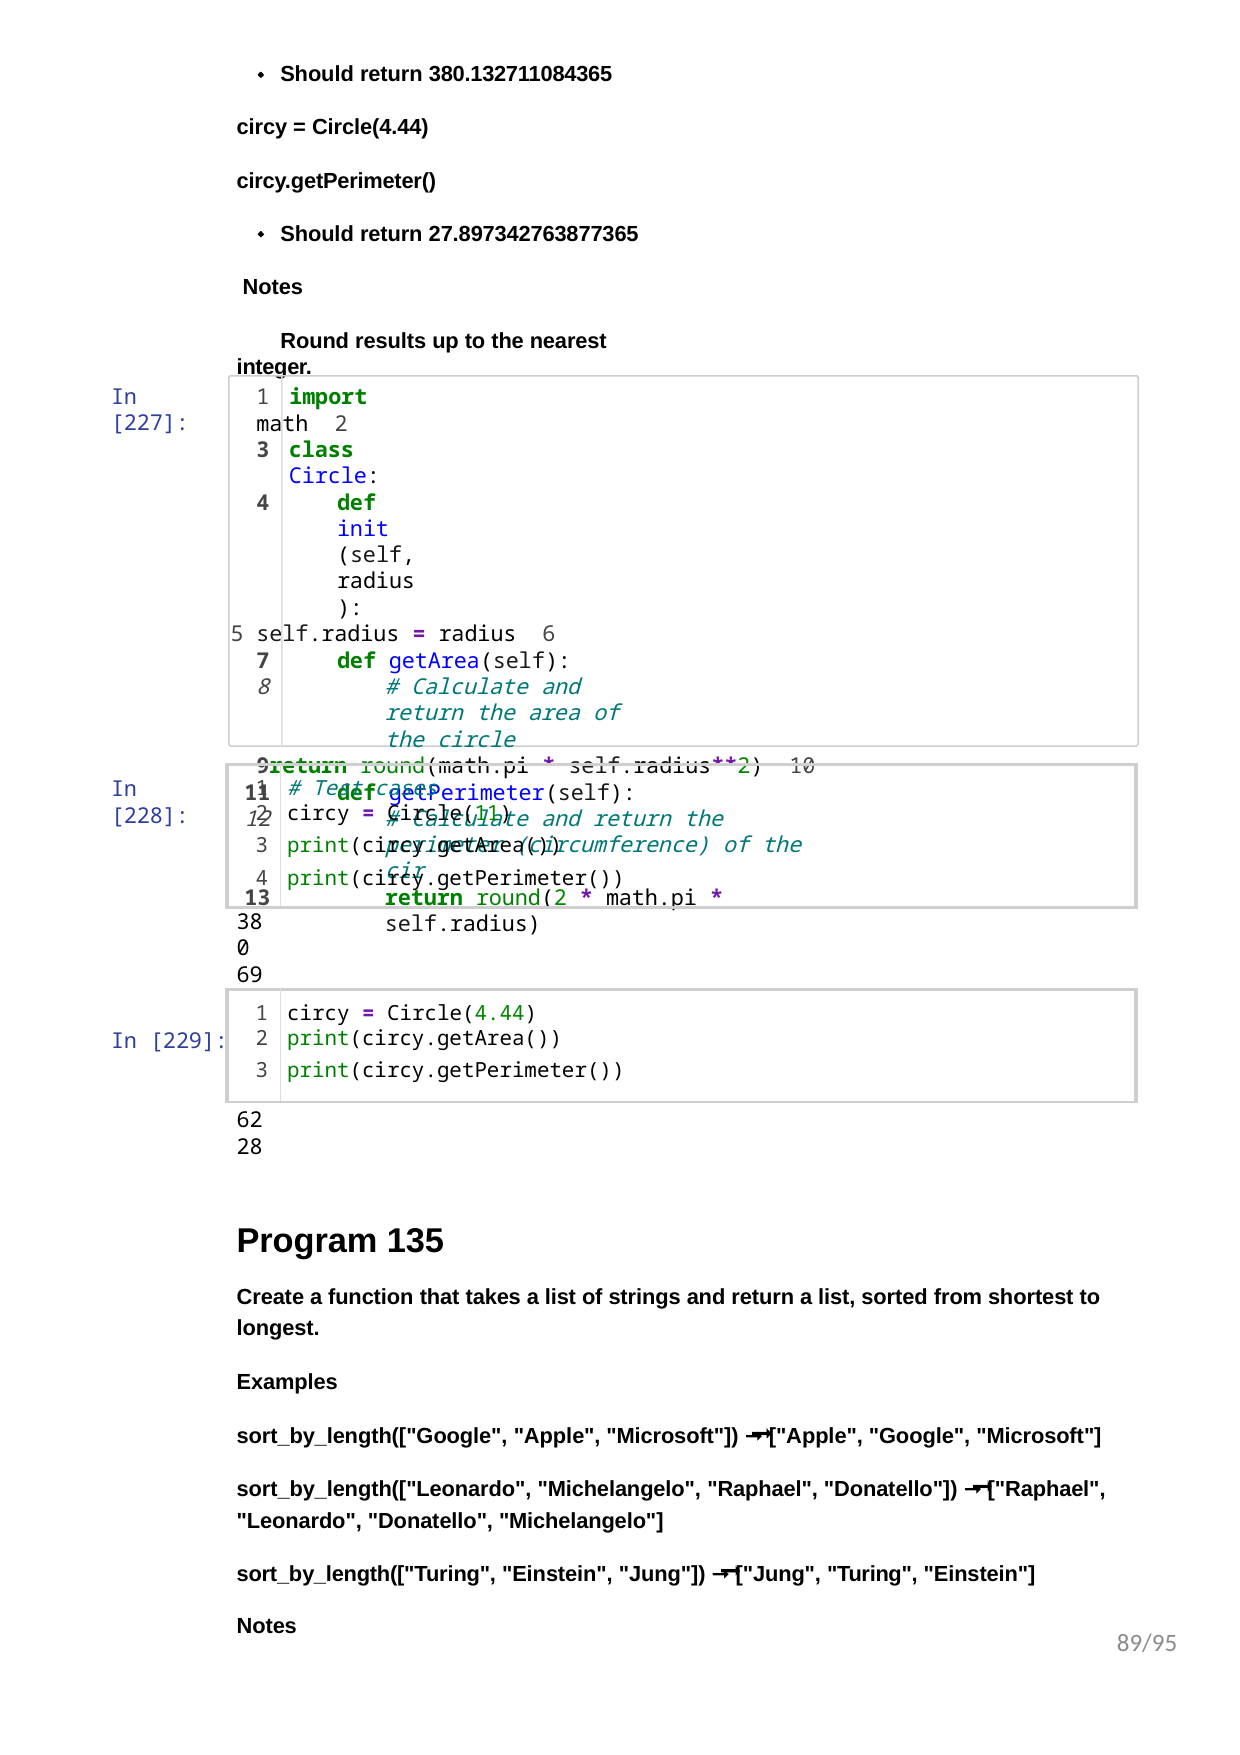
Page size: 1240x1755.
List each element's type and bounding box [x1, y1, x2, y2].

table_cell [229, 1028, 280, 1101]
text_box [234, 1104, 1121, 1639]
text_box [278, 18, 878, 86]
table_header [281, 766, 1134, 803]
text_box [108, 772, 222, 828]
picture [720, 1564, 740, 1577]
table_header [229, 991, 280, 1028]
picture [973, 1480, 993, 1492]
slide_number [888, 1132, 1178, 1755]
table_cell [281, 803, 1134, 906]
table_header [281, 991, 1134, 1028]
table_cell [229, 803, 280, 906]
table_header [229, 766, 280, 803]
picture [751, 1427, 771, 1439]
text_box [257, 71, 265, 79]
text_box [108, 380, 222, 436]
table_cell [281, 1028, 1134, 1101]
text_box [108, 110, 1143, 1053]
